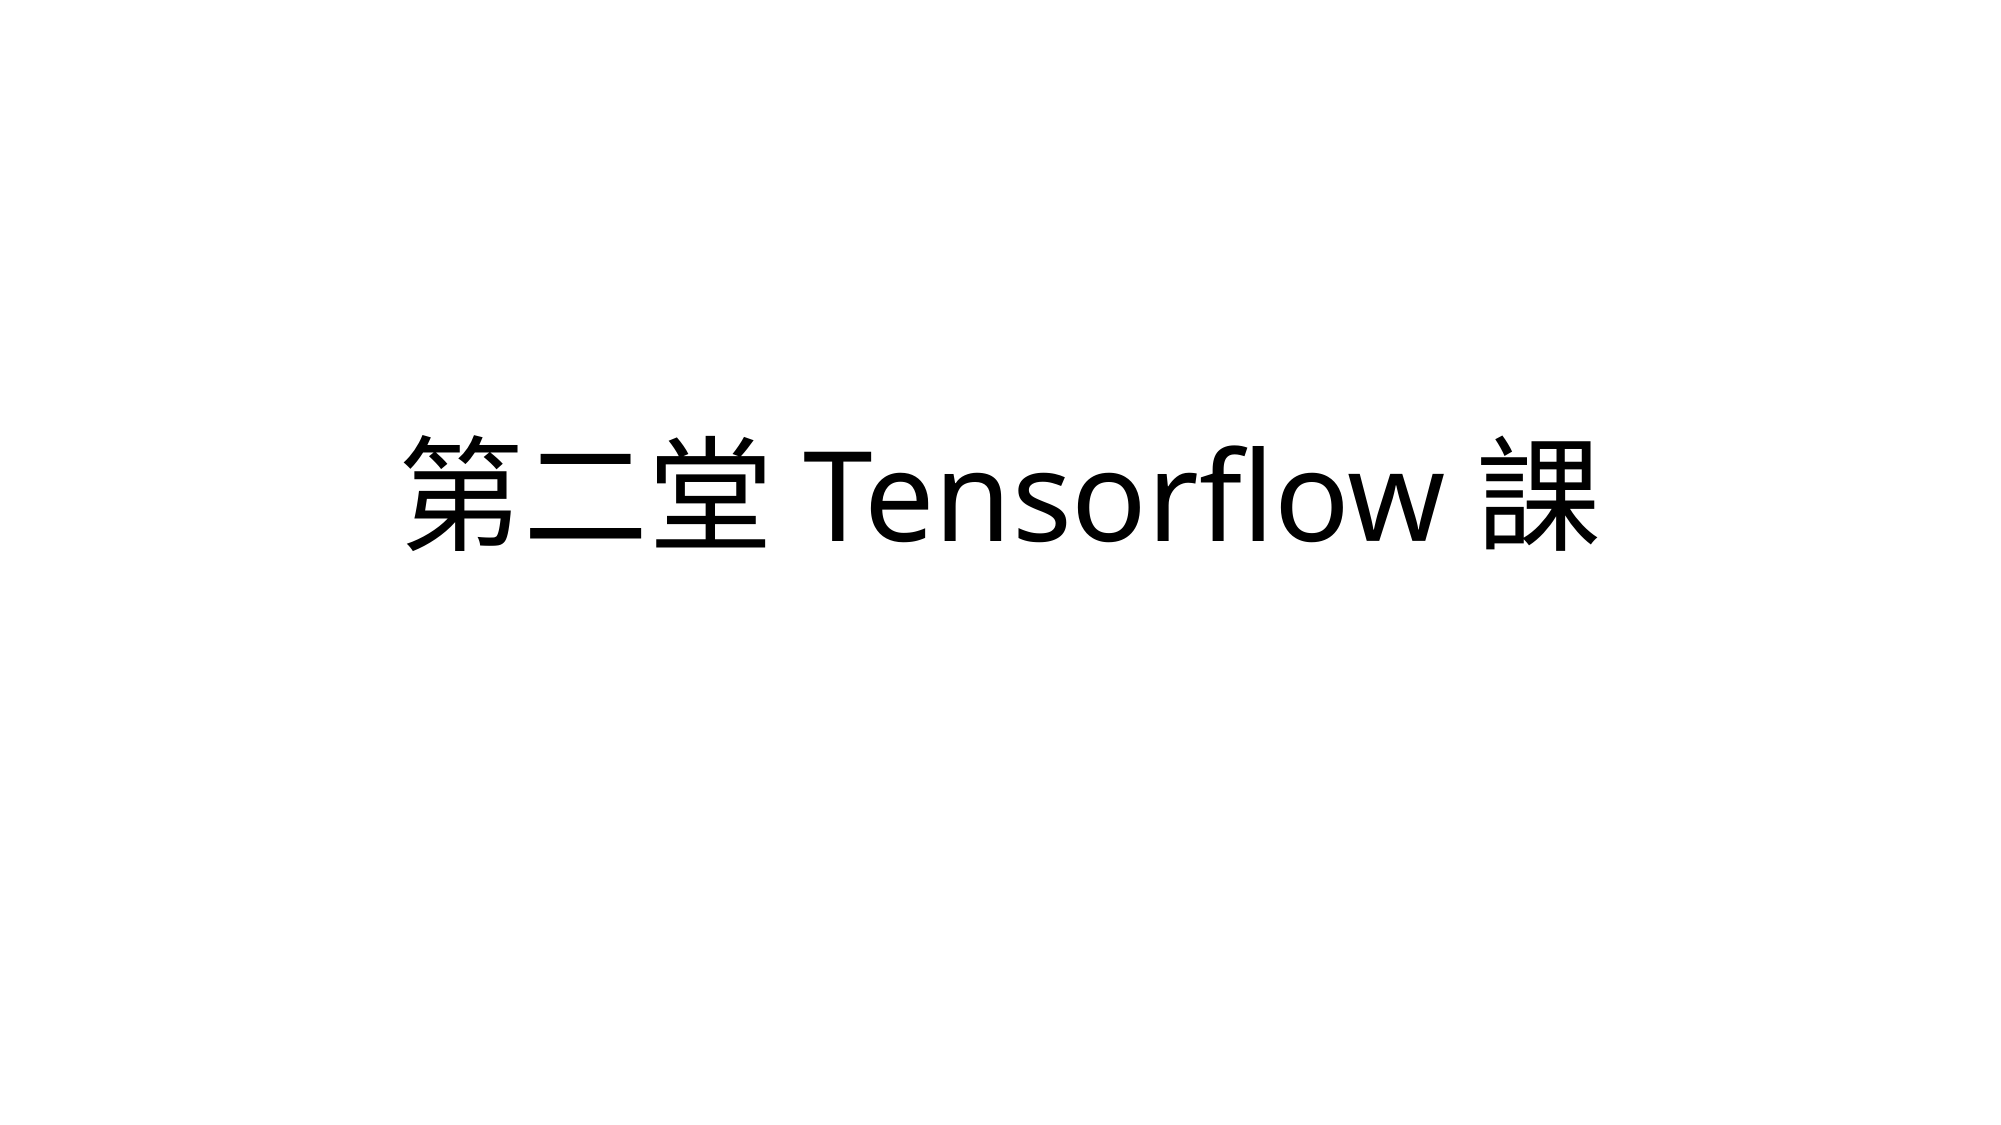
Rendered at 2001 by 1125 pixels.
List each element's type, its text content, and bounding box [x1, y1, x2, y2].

title 第二堂Tensorflow課 [249, 184, 1750, 576]
